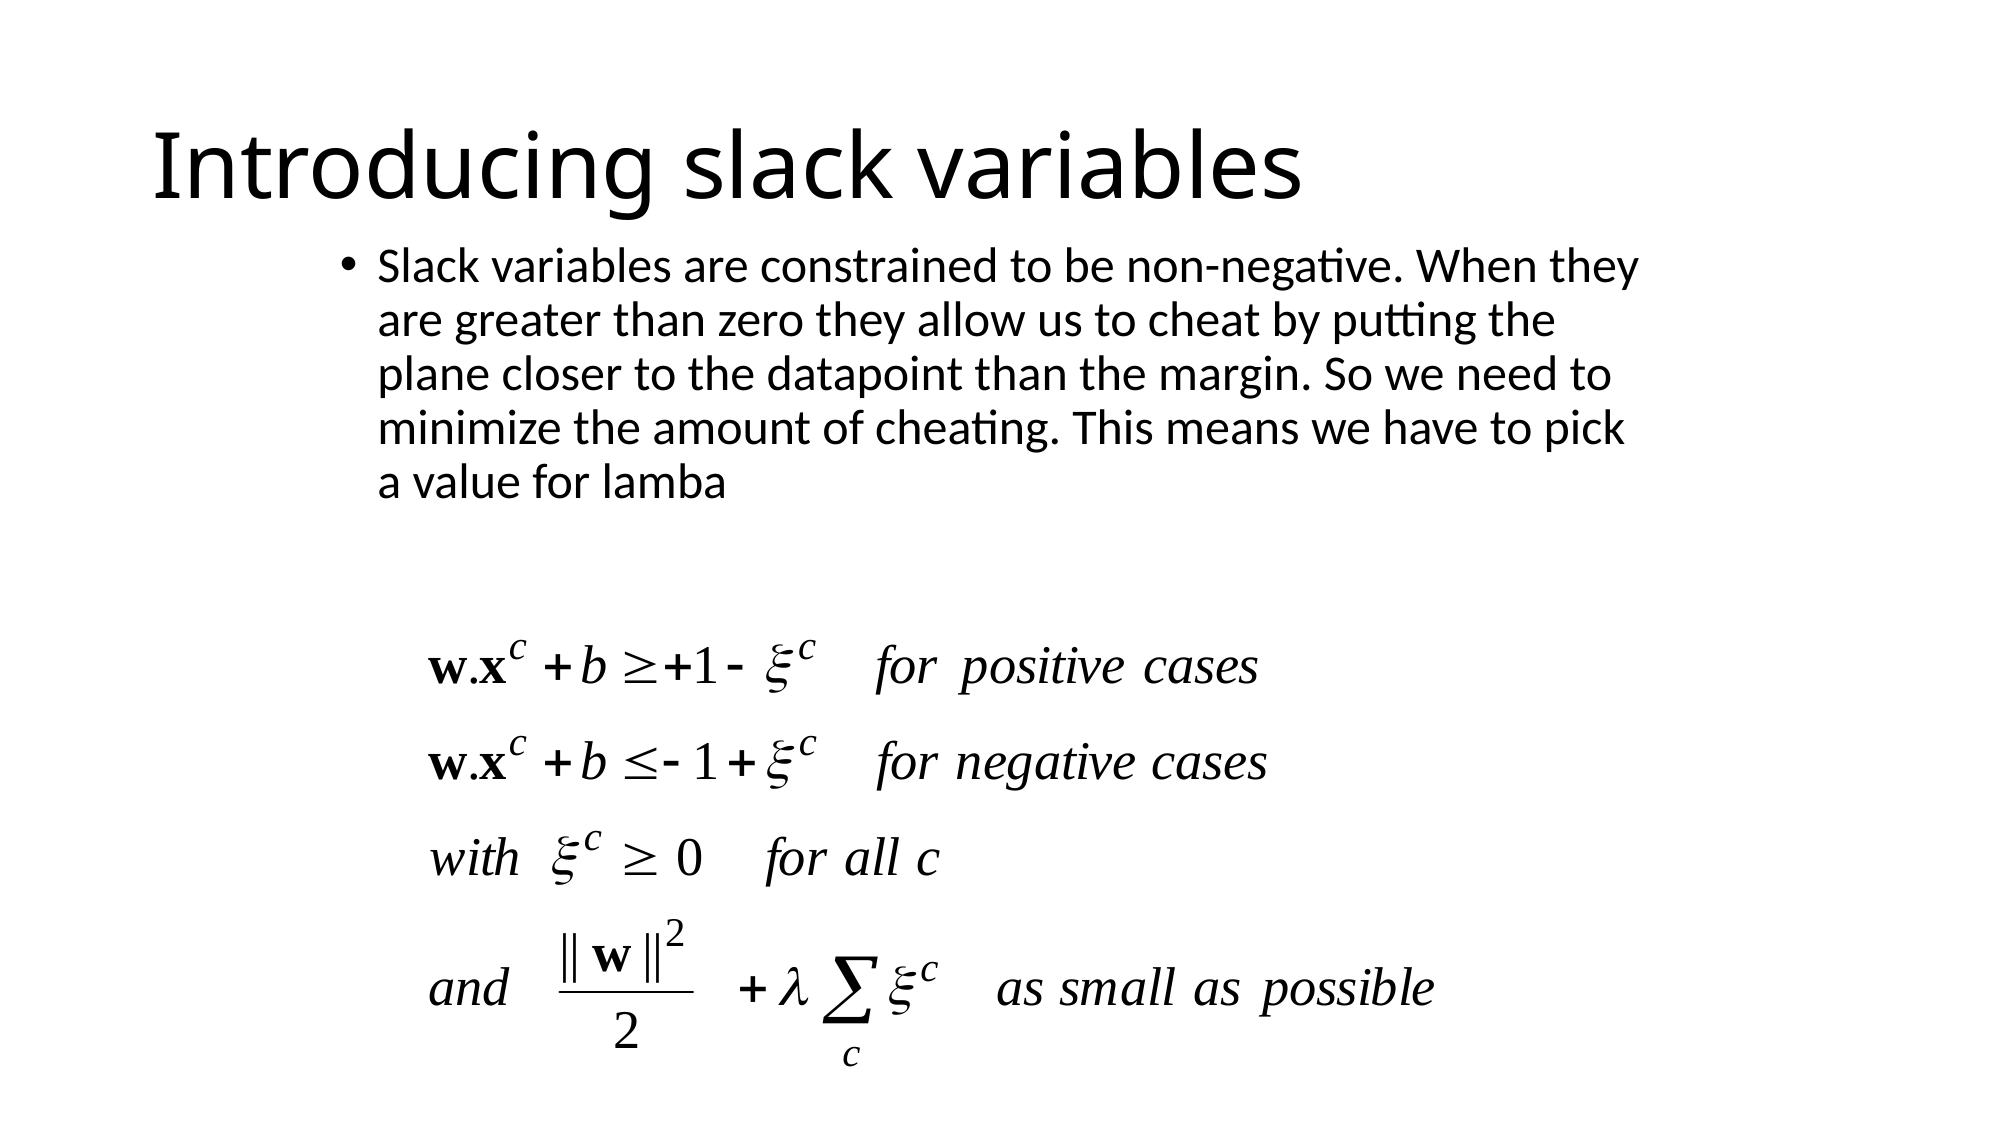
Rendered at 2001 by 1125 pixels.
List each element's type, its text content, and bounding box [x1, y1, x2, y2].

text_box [420, 615, 1452, 1080]
title Introducing slack variables [137, 59, 1863, 278]
list Slack variables are constrained to be non-negative. When they are greater than zero they allow us to cheat by putting the plane closer to the datapoint than the margin. So we need to minimize the amount of cheating. This means we have to pick a value for lamba [324, 231, 1675, 628]
